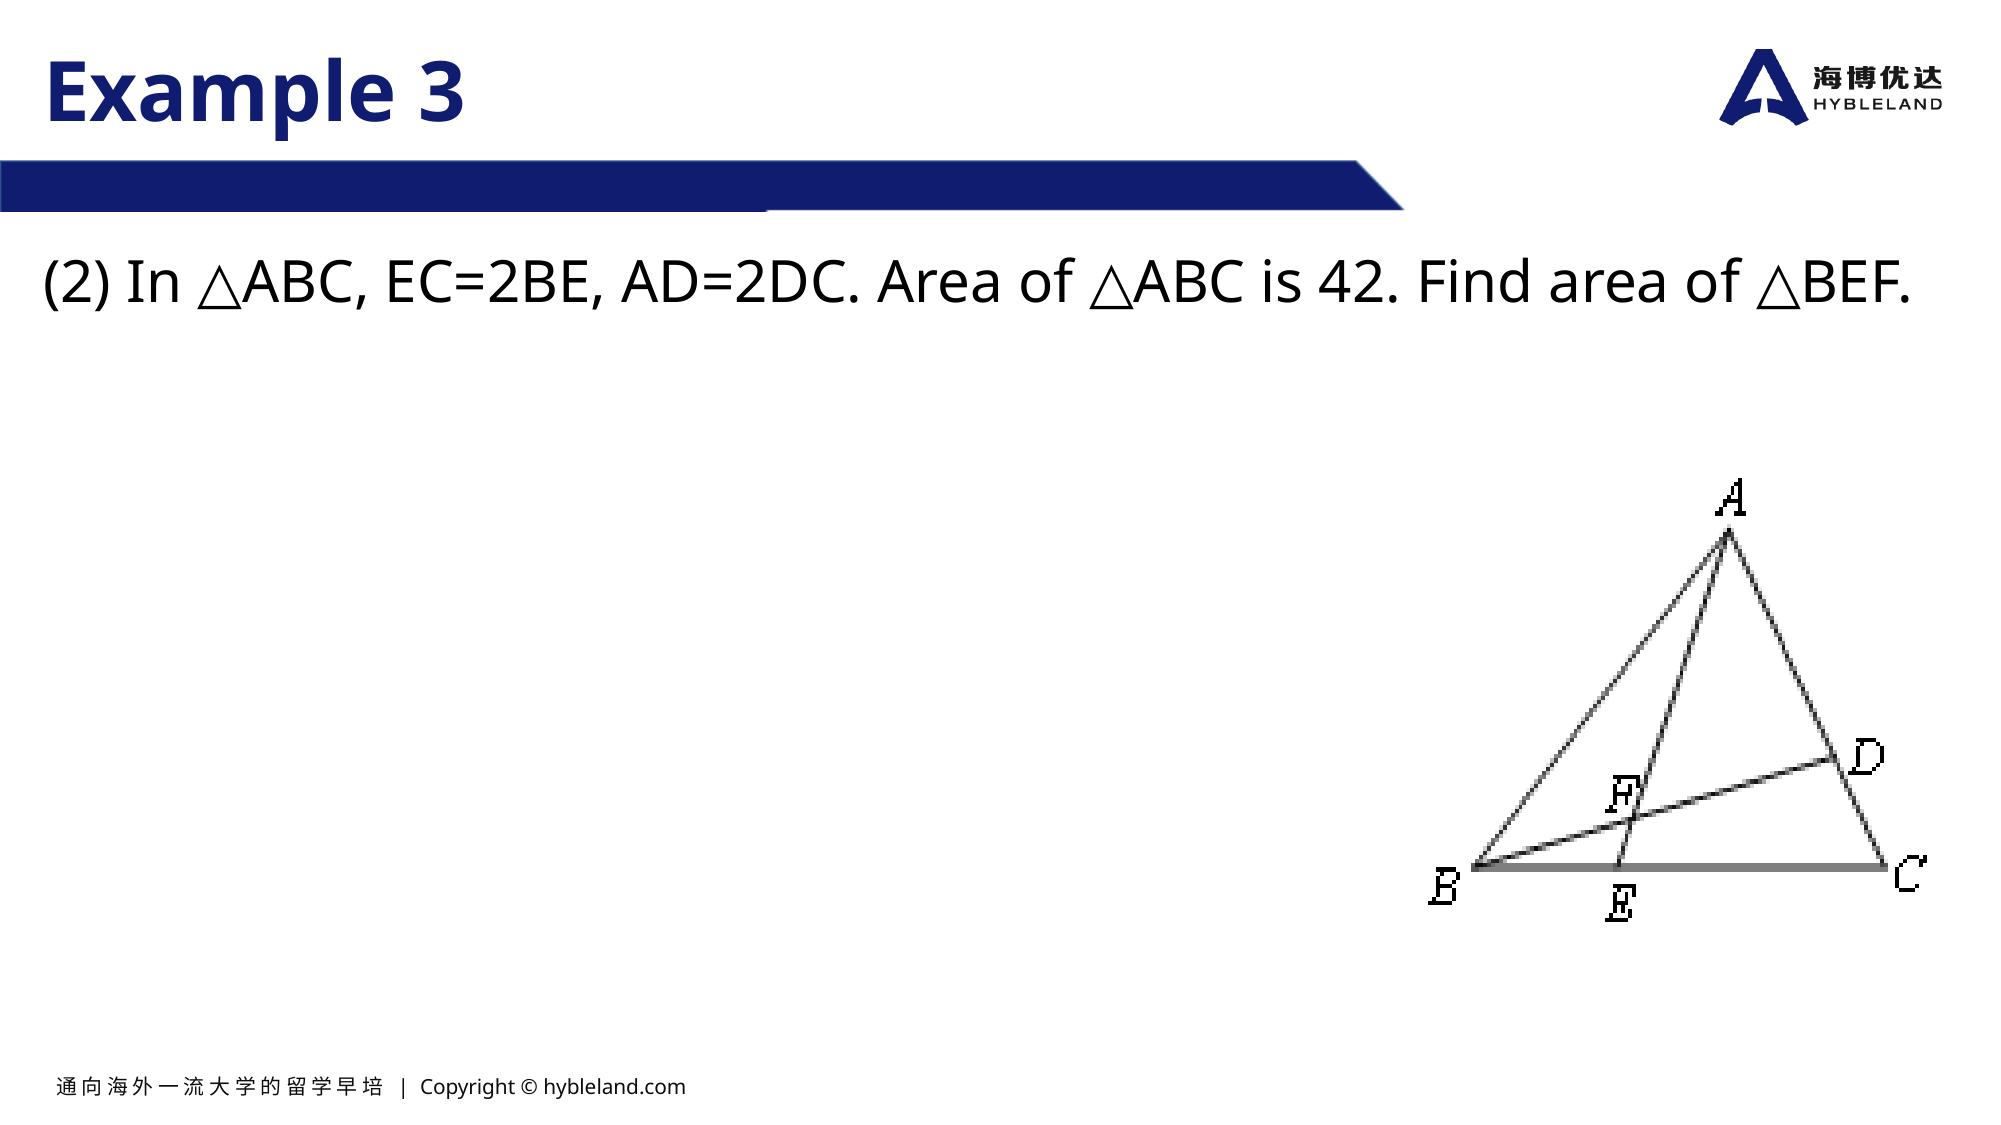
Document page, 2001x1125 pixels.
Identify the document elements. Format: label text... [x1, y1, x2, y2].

picture [1417, 470, 1943, 939]
picture [1719, 49, 1942, 126]
text_box (2) In △ABC, EC=2BE, AD=2DC. Area of △ABC is 42. Find area of △BEF. [28, 236, 1943, 322]
picture [0, 159, 1413, 212]
text_box Example 3 [28, 30, 1155, 146]
